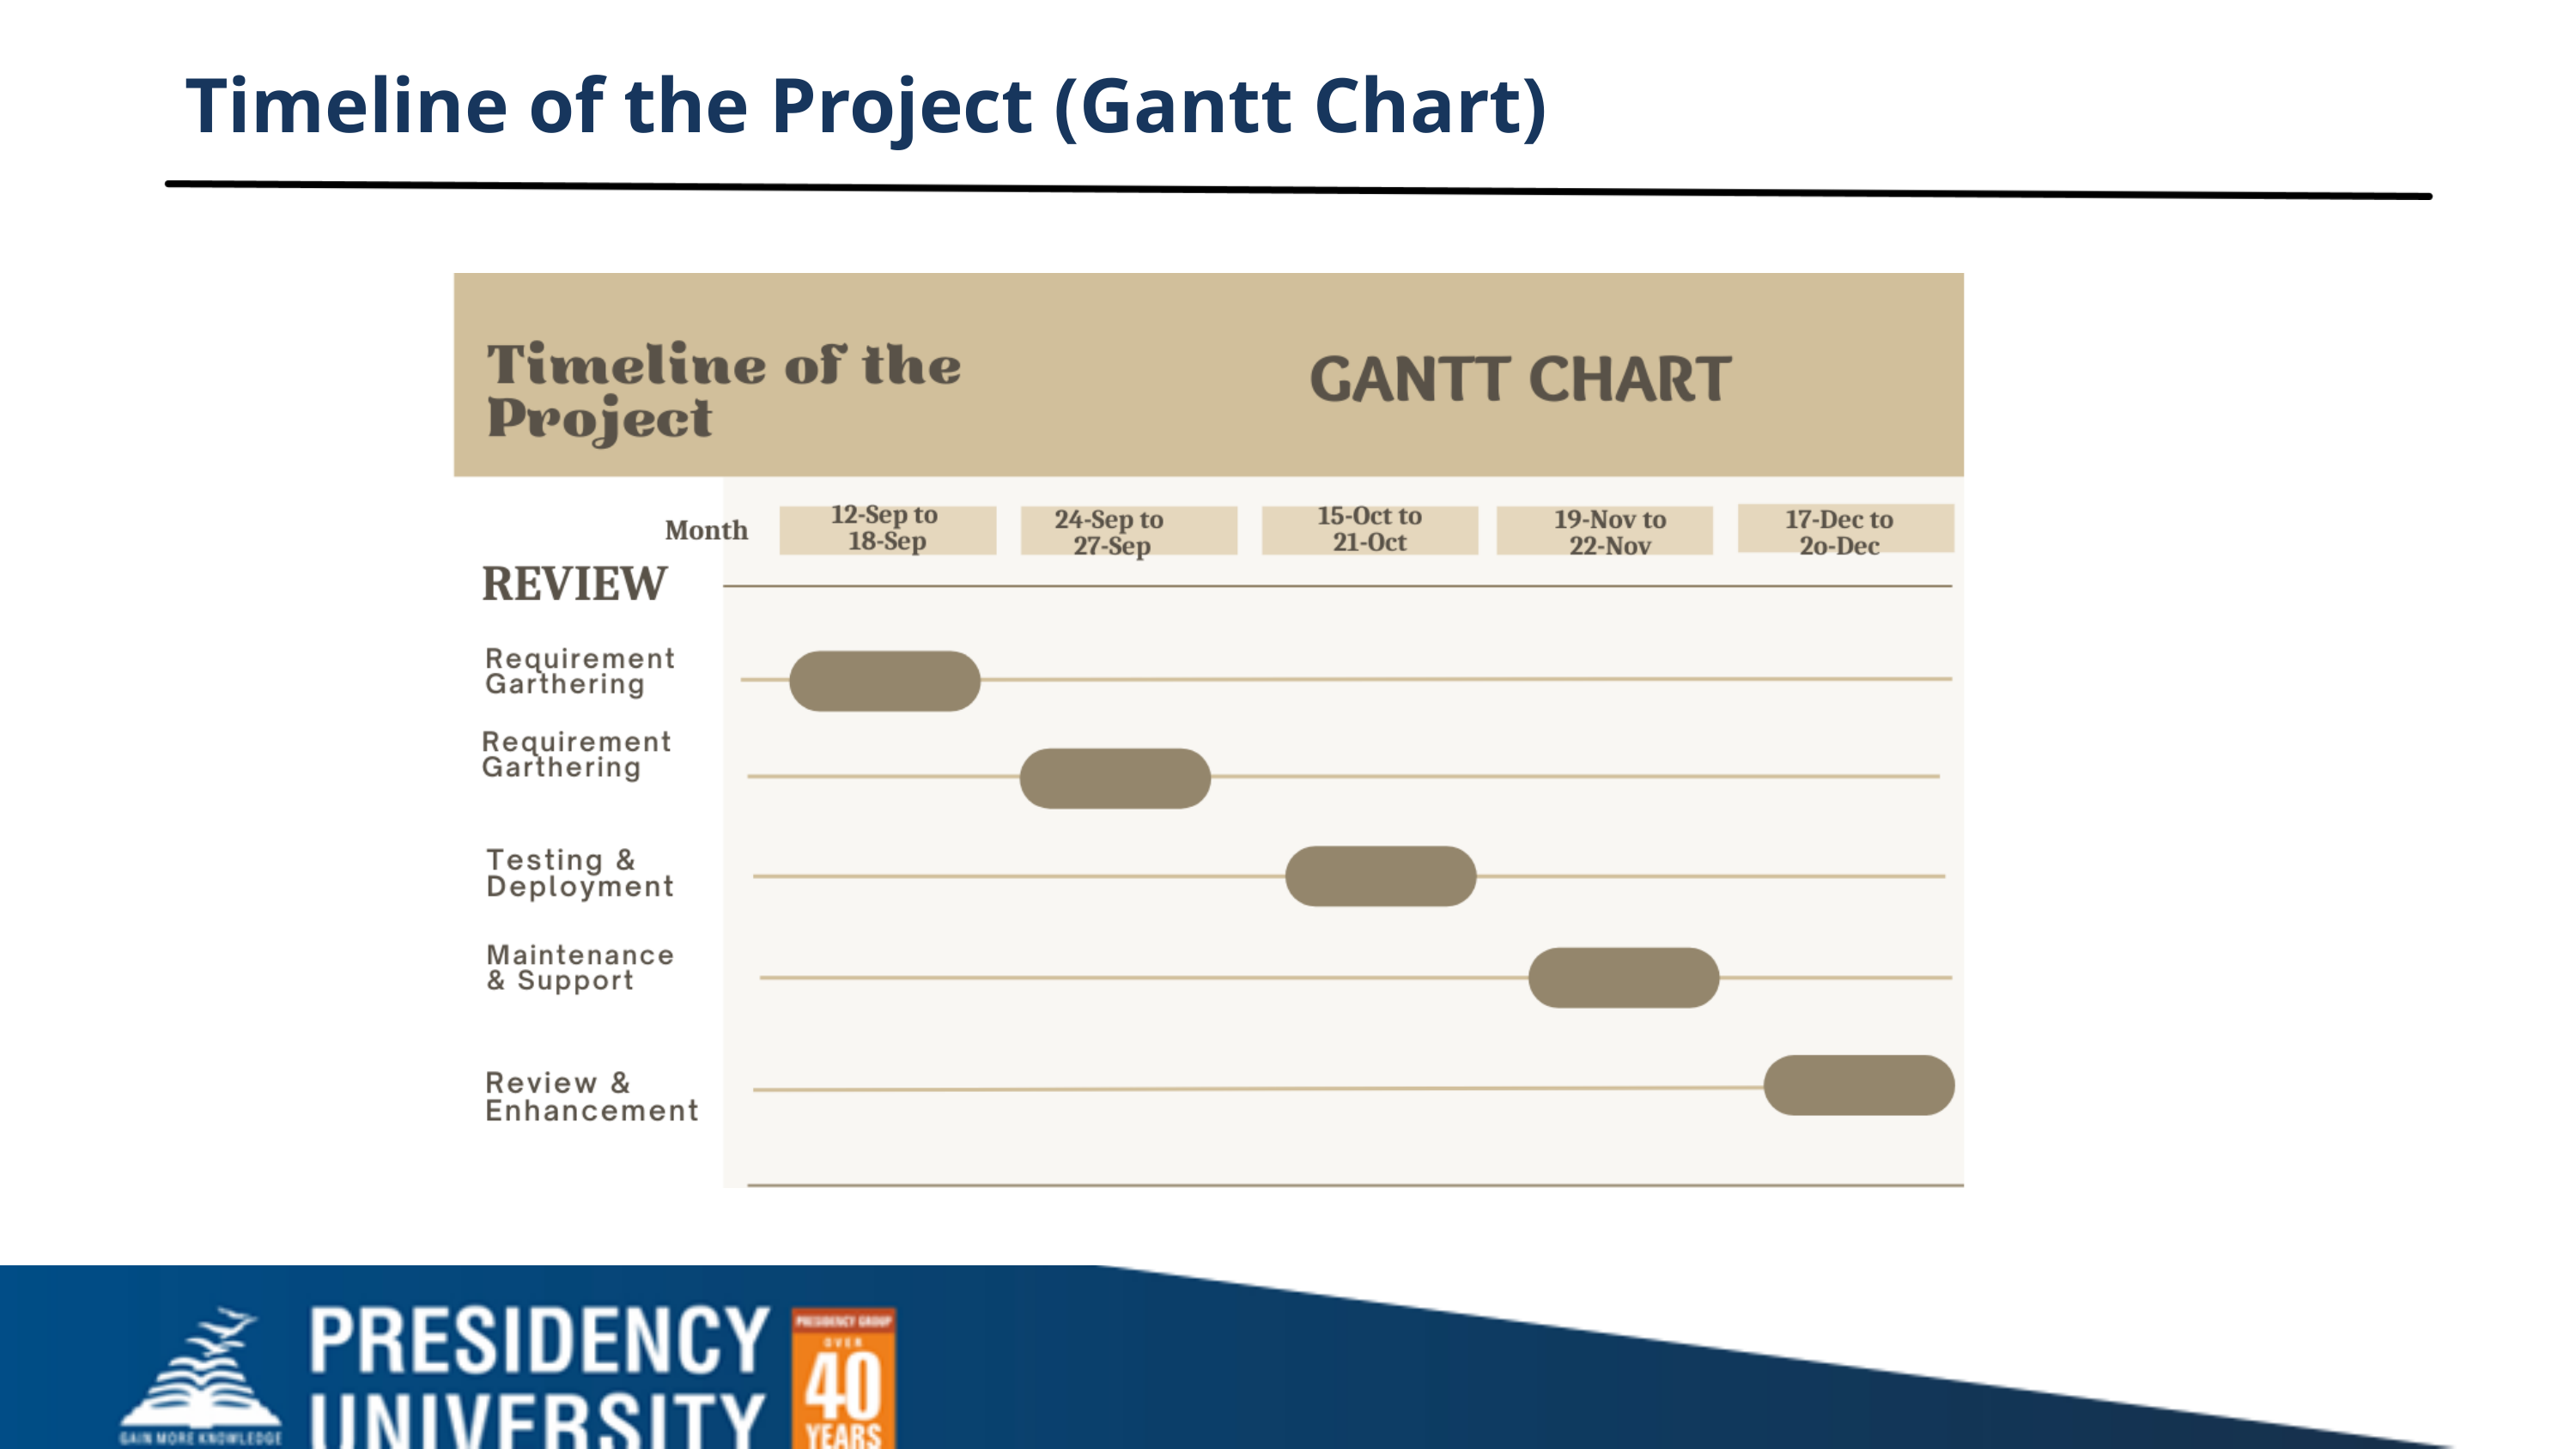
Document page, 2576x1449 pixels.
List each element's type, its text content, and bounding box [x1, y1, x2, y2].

text_box Timeline of the Project (Gantt Chart) [184, 58, 2413, 149]
text_box [162, 180, 2435, 200]
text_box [0, 1264, 2576, 1449]
picture [450, 273, 1965, 1188]
